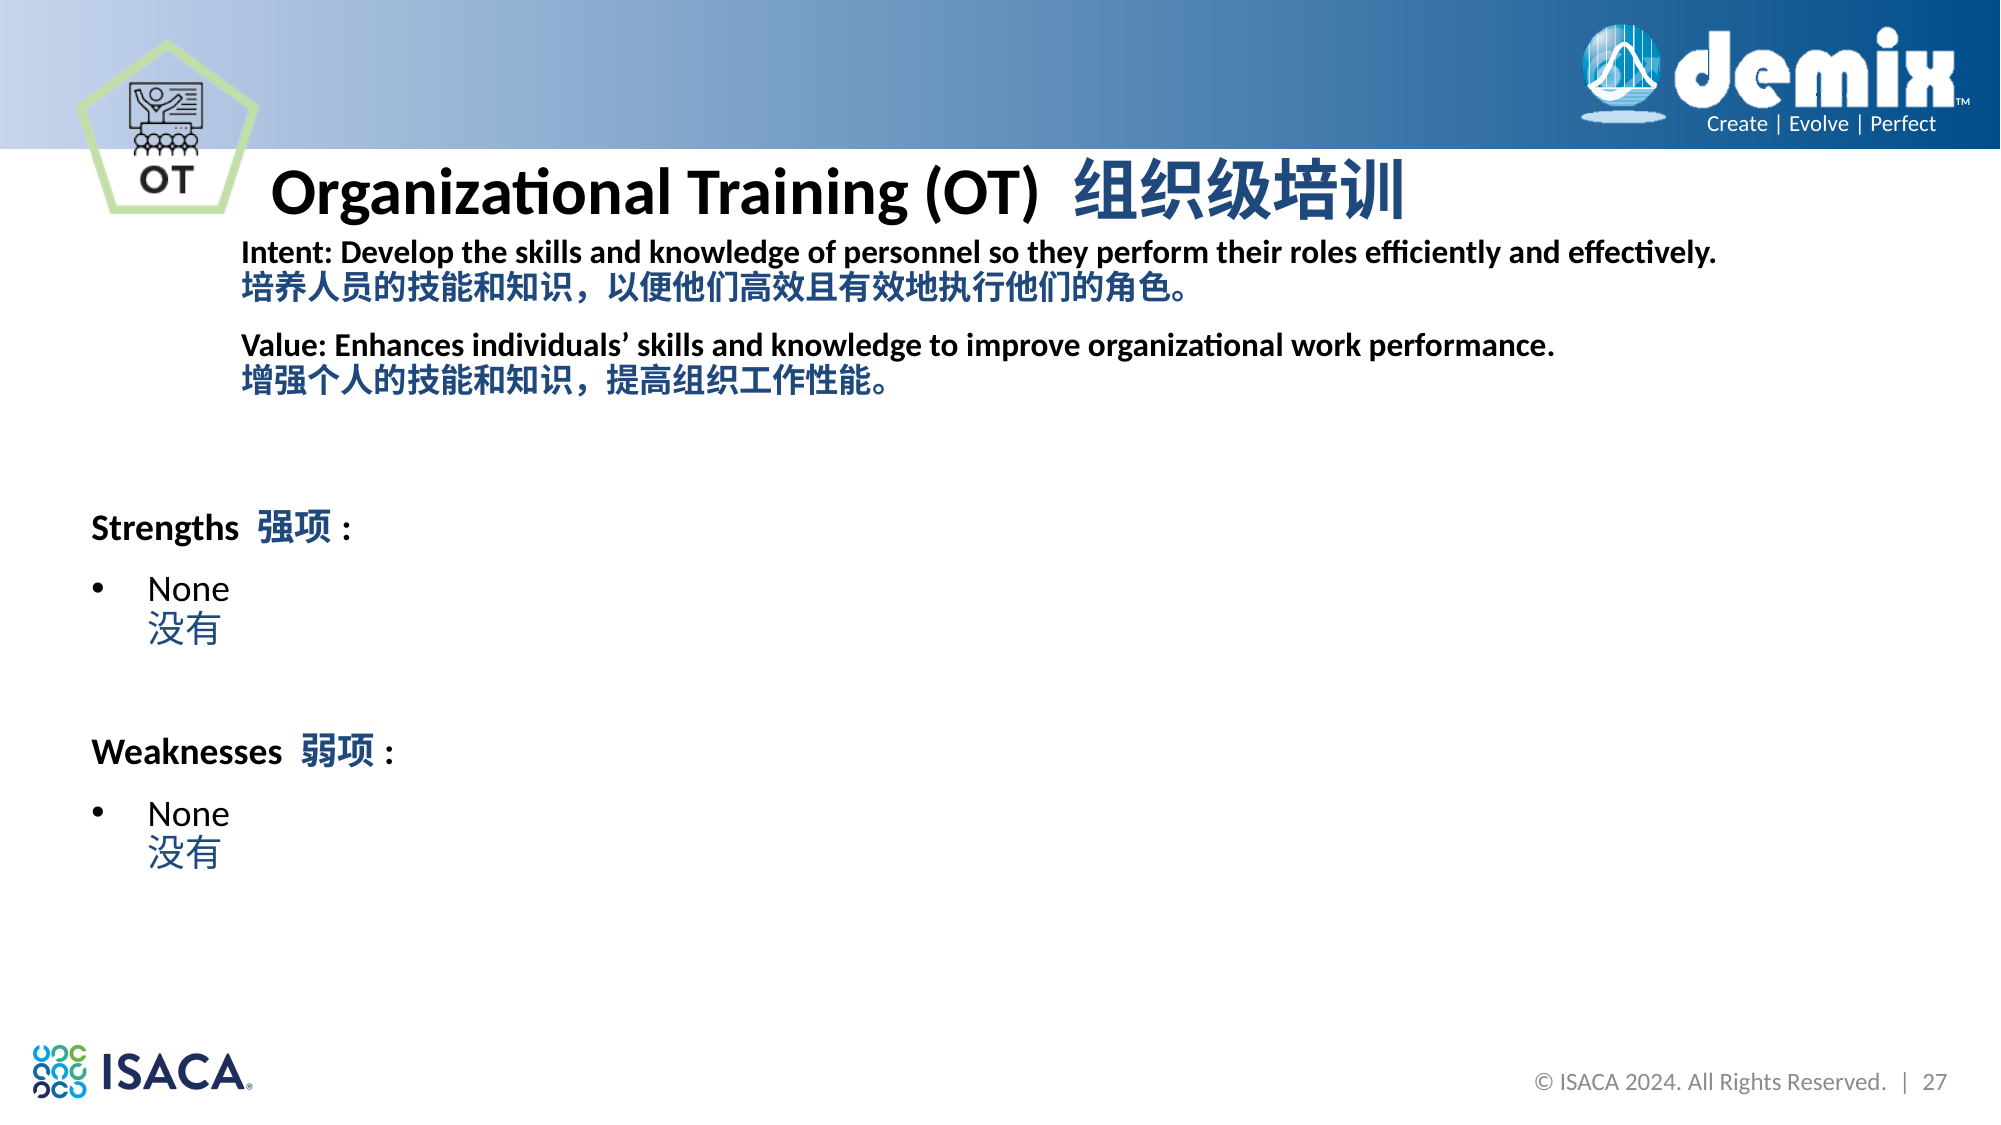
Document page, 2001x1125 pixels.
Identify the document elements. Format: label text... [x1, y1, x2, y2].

title Organizational Training (OT) 组织级培训 [255, 148, 1900, 227]
list Intent: Develop the skills and knowledge of personnel so they perform their roles efficiently and effectively. 培养人员的技能和知识，以便他们高效且有效地执行他们的角色。 Value: Enhances individuals’ skills and knowledge to improve organizational work performance. 增强个人的技能和知识，提高组织工作性能。 [76, 227, 1924, 424]
picture [68, 38, 266, 216]
picture [1549, 3, 2000, 153]
picture [29, 1043, 255, 1103]
text_box Strengths 强项: None 没有 Weaknesses 弱项: None 没有 [76, 500, 1925, 1009]
